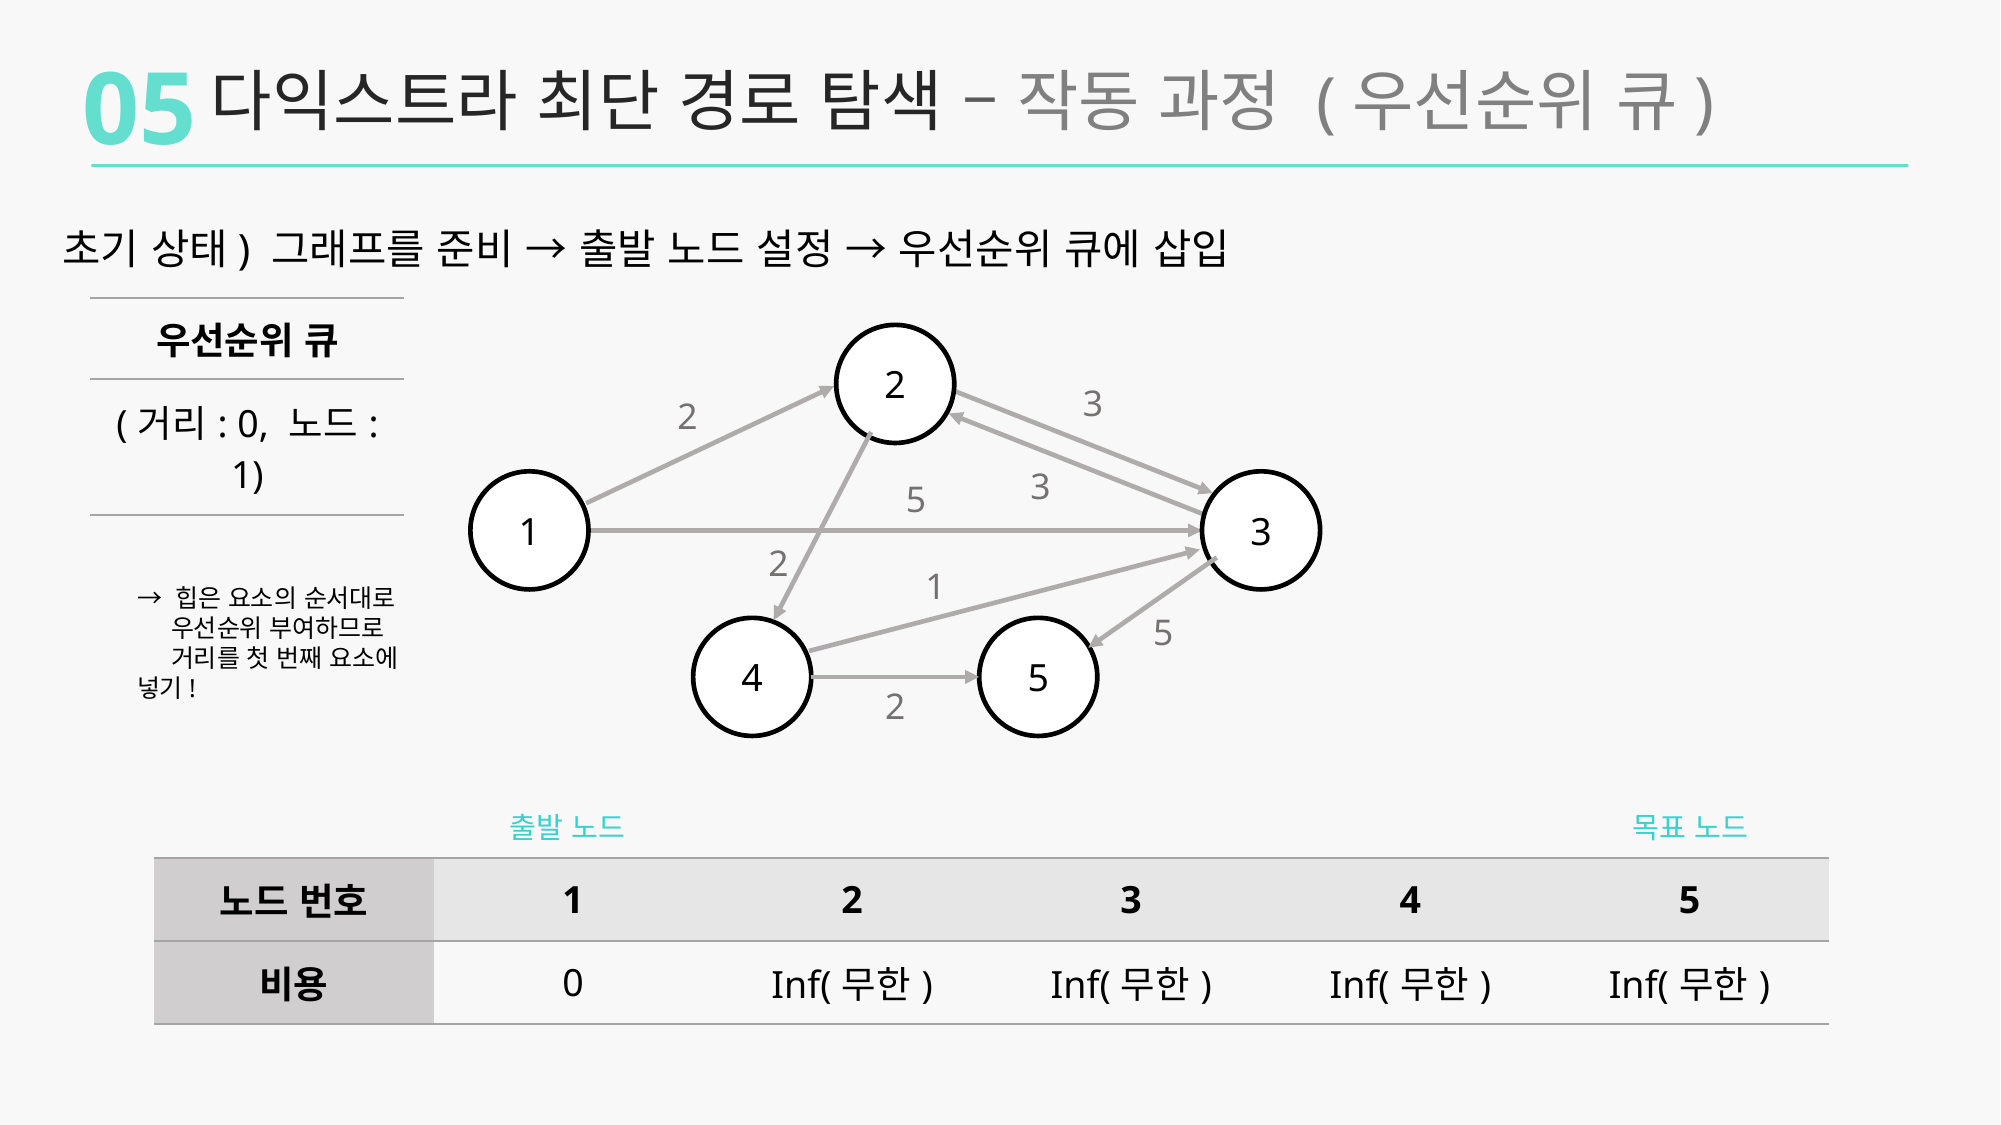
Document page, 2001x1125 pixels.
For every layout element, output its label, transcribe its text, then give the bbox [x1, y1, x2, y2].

table_cell 0 [434, 942, 713, 1023]
table_header 1 [434, 859, 713, 940]
table_cell (거리: 0, 노드: 1) [90, 380, 404, 514]
table_header 3 [992, 859, 1271, 940]
text_box 목표 노드 [1617, 801, 1764, 852]
table_header 4 [1271, 859, 1550, 940]
table_cell Inf(무한) [1550, 942, 1829, 1023]
table_header 2 [713, 859, 992, 940]
text_box 출발 노드 [494, 801, 641, 852]
table_cell Inf(무한) [992, 942, 1271, 1023]
table_cell Inf(무한) [1271, 942, 1550, 1023]
table_header 5 [1550, 859, 1829, 940]
text_box 초기 상태) 그래프를 준비 → 출발 노드 설정 → 우선순위 큐에 삽입 [47, 165, 1246, 280]
table_cell Inf(무한) [713, 942, 992, 1023]
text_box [470, 324, 1321, 736]
table_cell 비용 [154, 942, 434, 1023]
table_header 노드 번호 [154, 859, 434, 940]
text_box → 힙은 요소의 순서대로 우선순위 부여하므로 거리를 첫 번째 요소에 넣기! [122, 575, 458, 710]
table_header 우선순위 큐 [90, 299, 404, 378]
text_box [67, 37, 1909, 174]
